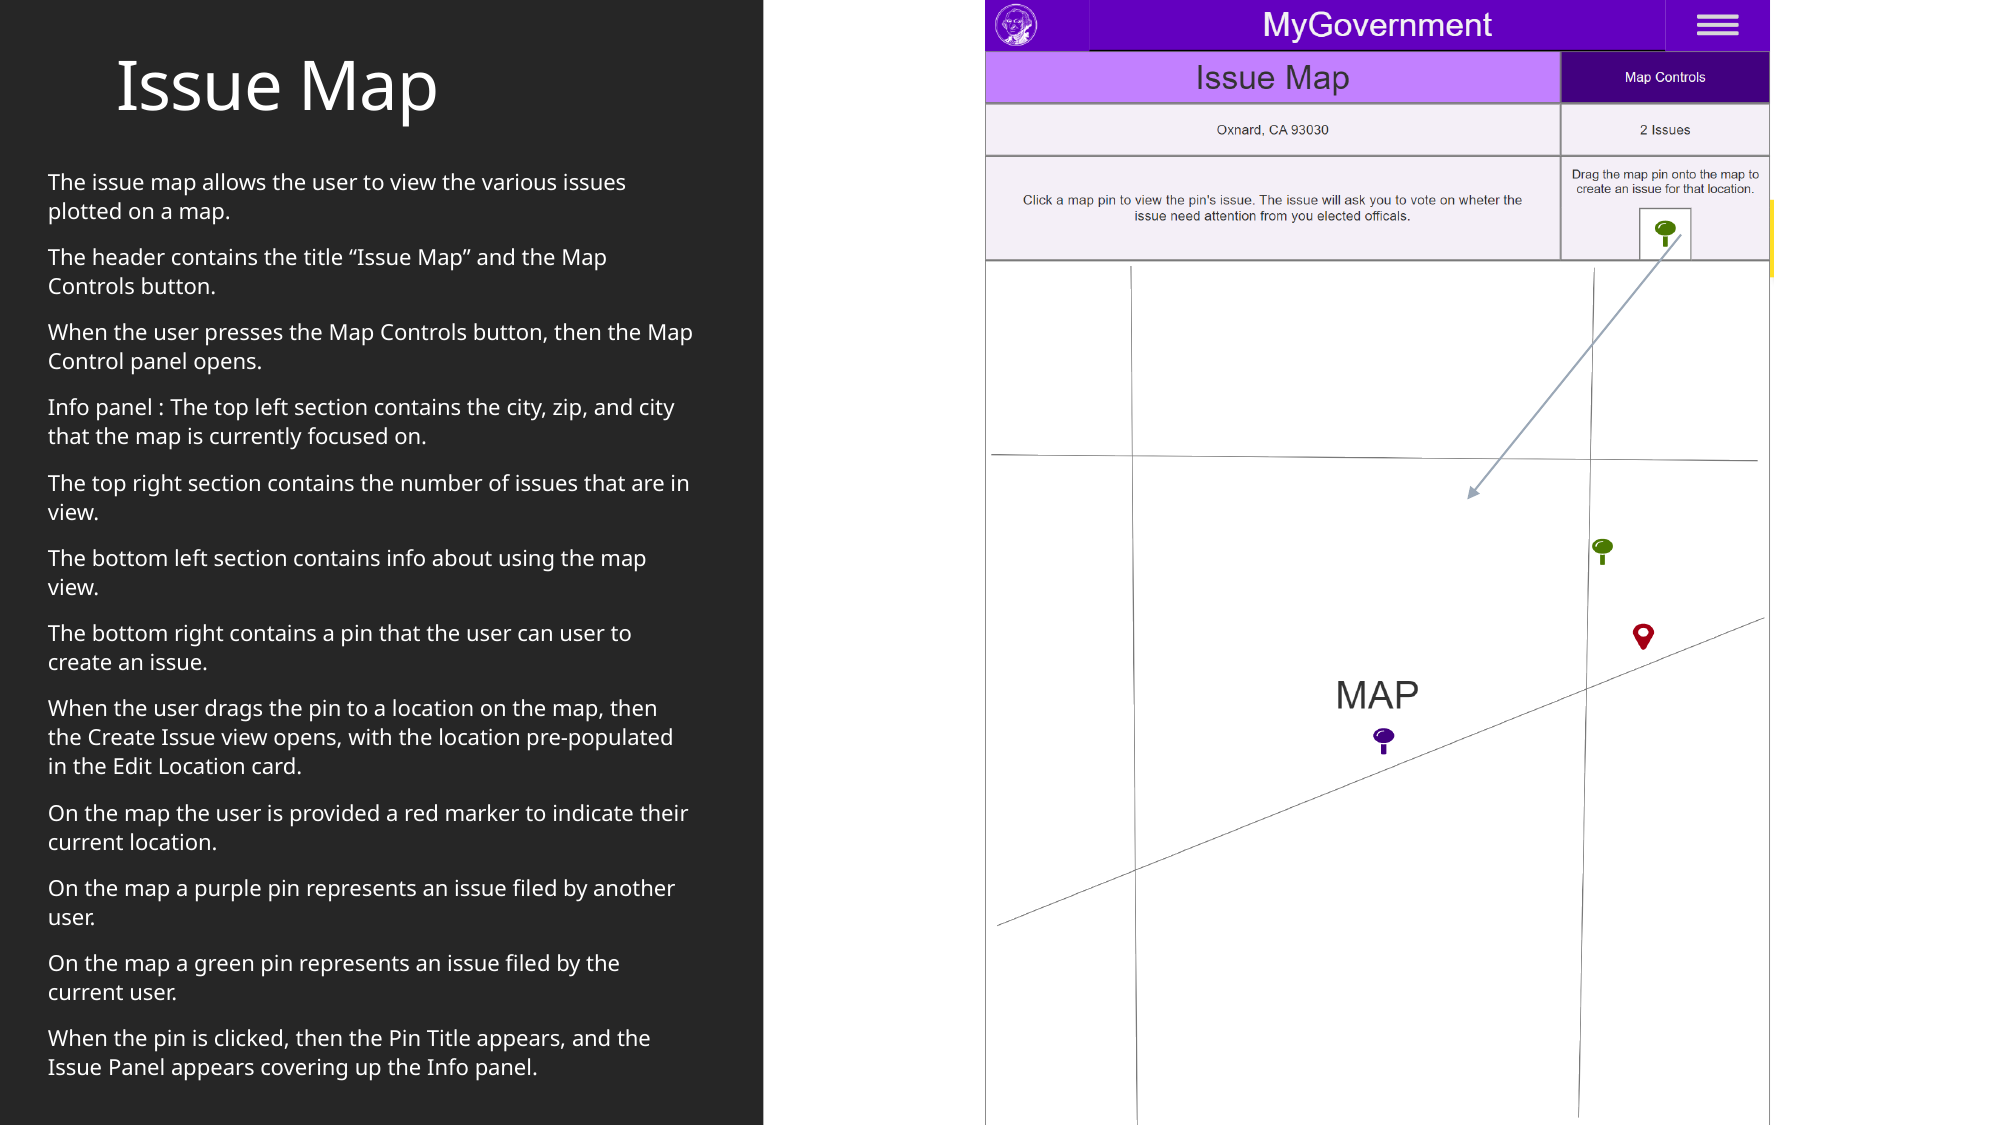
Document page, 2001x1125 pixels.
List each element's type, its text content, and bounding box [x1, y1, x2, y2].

list The issue map allows the user to view the various issues plotted on a map. The header contains the title “Issue Map” and the Map Controls button. When the user presses the Map Controls button, then the Map Control panel opens. Info panel : The top left section contains the city, zip, and city that the map is currently focused on. The top right section contains the number of issues that are in view. The bottom left section contains info about using the map view. The bottom right contains a pin that the user can user to create an issue. When the user drags the pin to a location on the map, then the Create Issue view opens, with the location pre-populated in the Edit Location card. On the map the user is provided a red marker to indicate their current location. On the map a purple pin represents an issue filed by another user. On the map a green pin represents an issue filed by the current user. When the pin is clicked, then the Pin Title appears, and the Issue Panel appears covering up the Info panel. [32, 157, 713, 1093]
picture [982, 0, 1775, 1125]
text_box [1466, 233, 1682, 500]
title Issue Map [101, 14, 679, 134]
